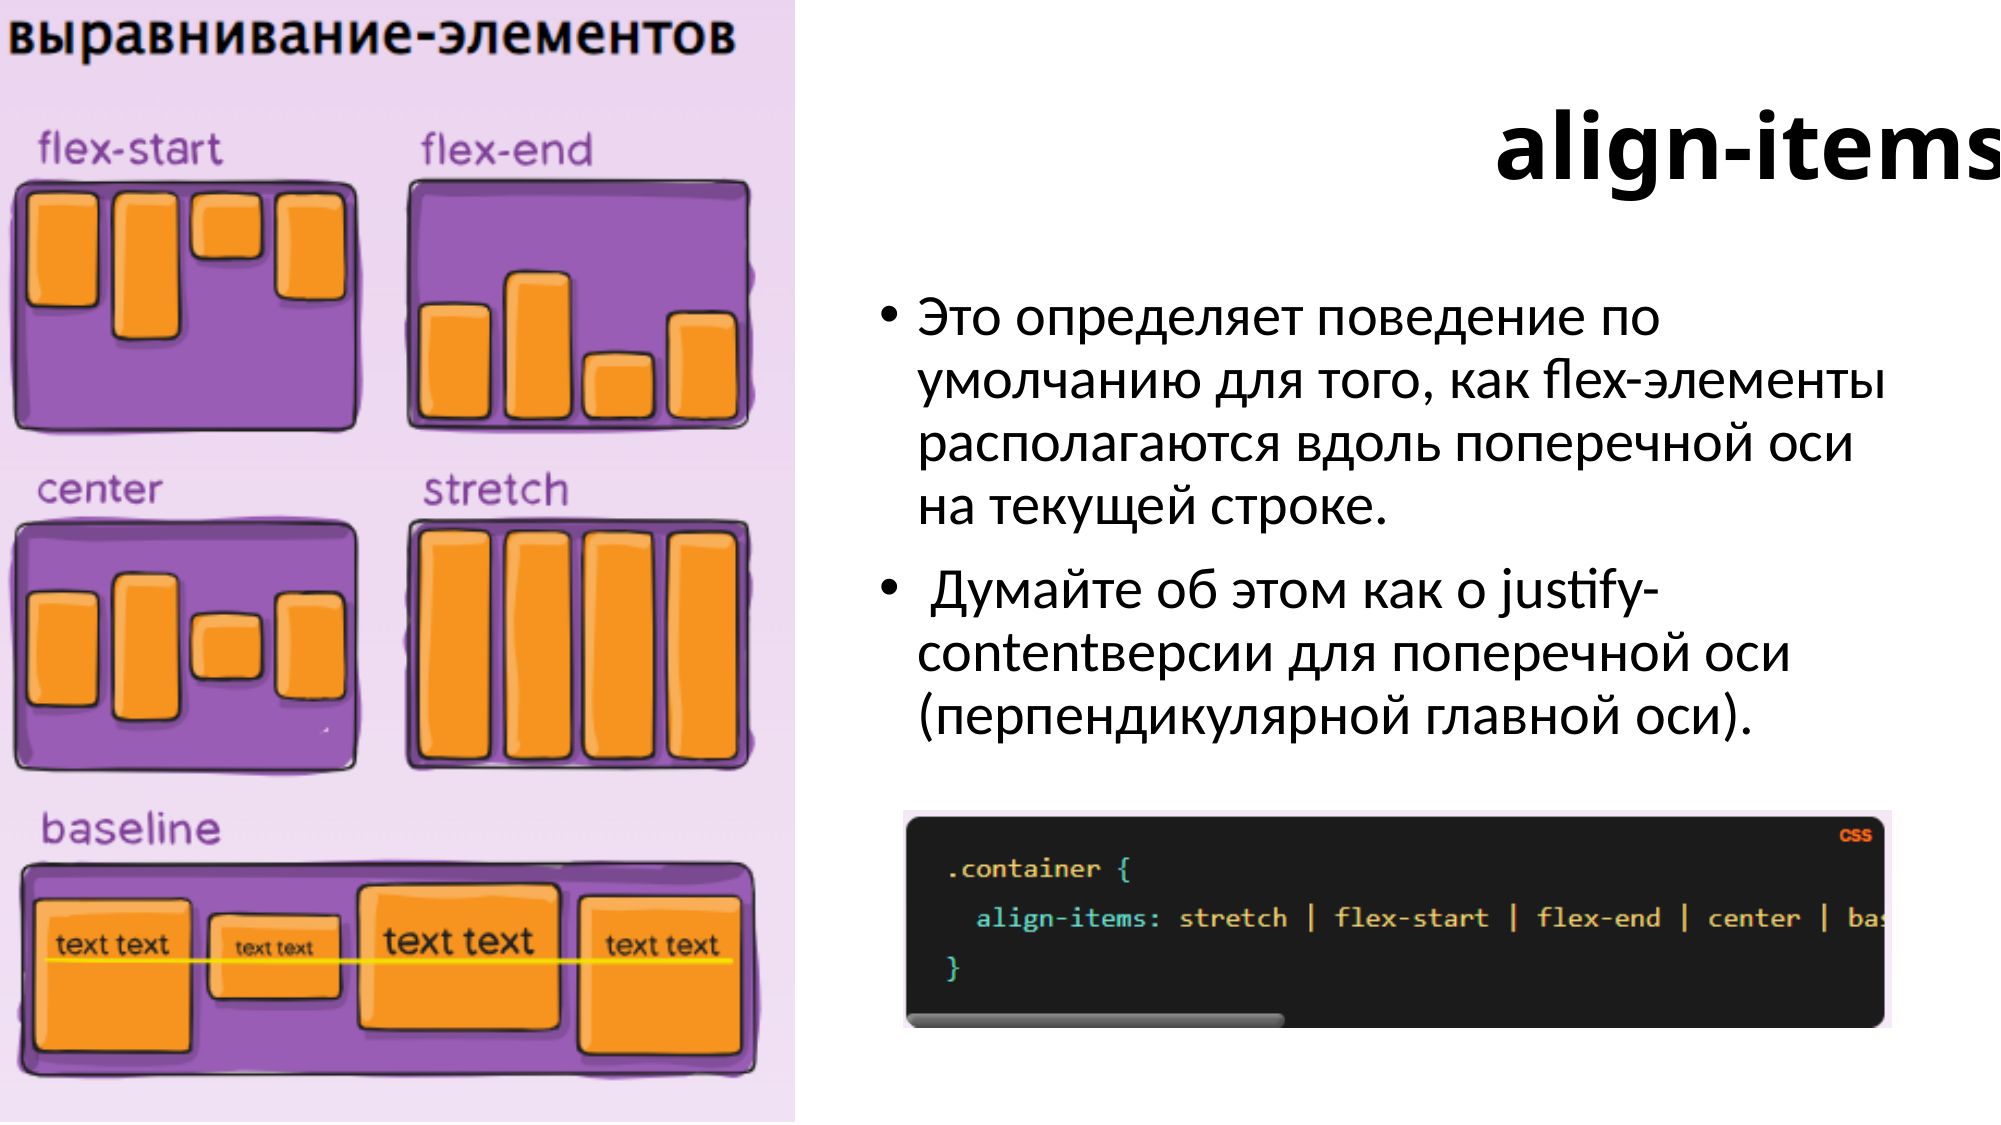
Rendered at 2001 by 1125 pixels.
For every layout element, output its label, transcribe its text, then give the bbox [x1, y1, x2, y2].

picture [903, 810, 1892, 1028]
title align-items [1479, 41, 2000, 259]
picture [0, 0, 795, 1123]
list Это определяет поведение по умолчанию для того, как flex-элементы располагаются вдоль поперечной оси на текущей строке. Думайте об этом как о justify-contentверсии для поперечной оси (перпендикулярной главной оси). [864, 278, 1929, 992]
